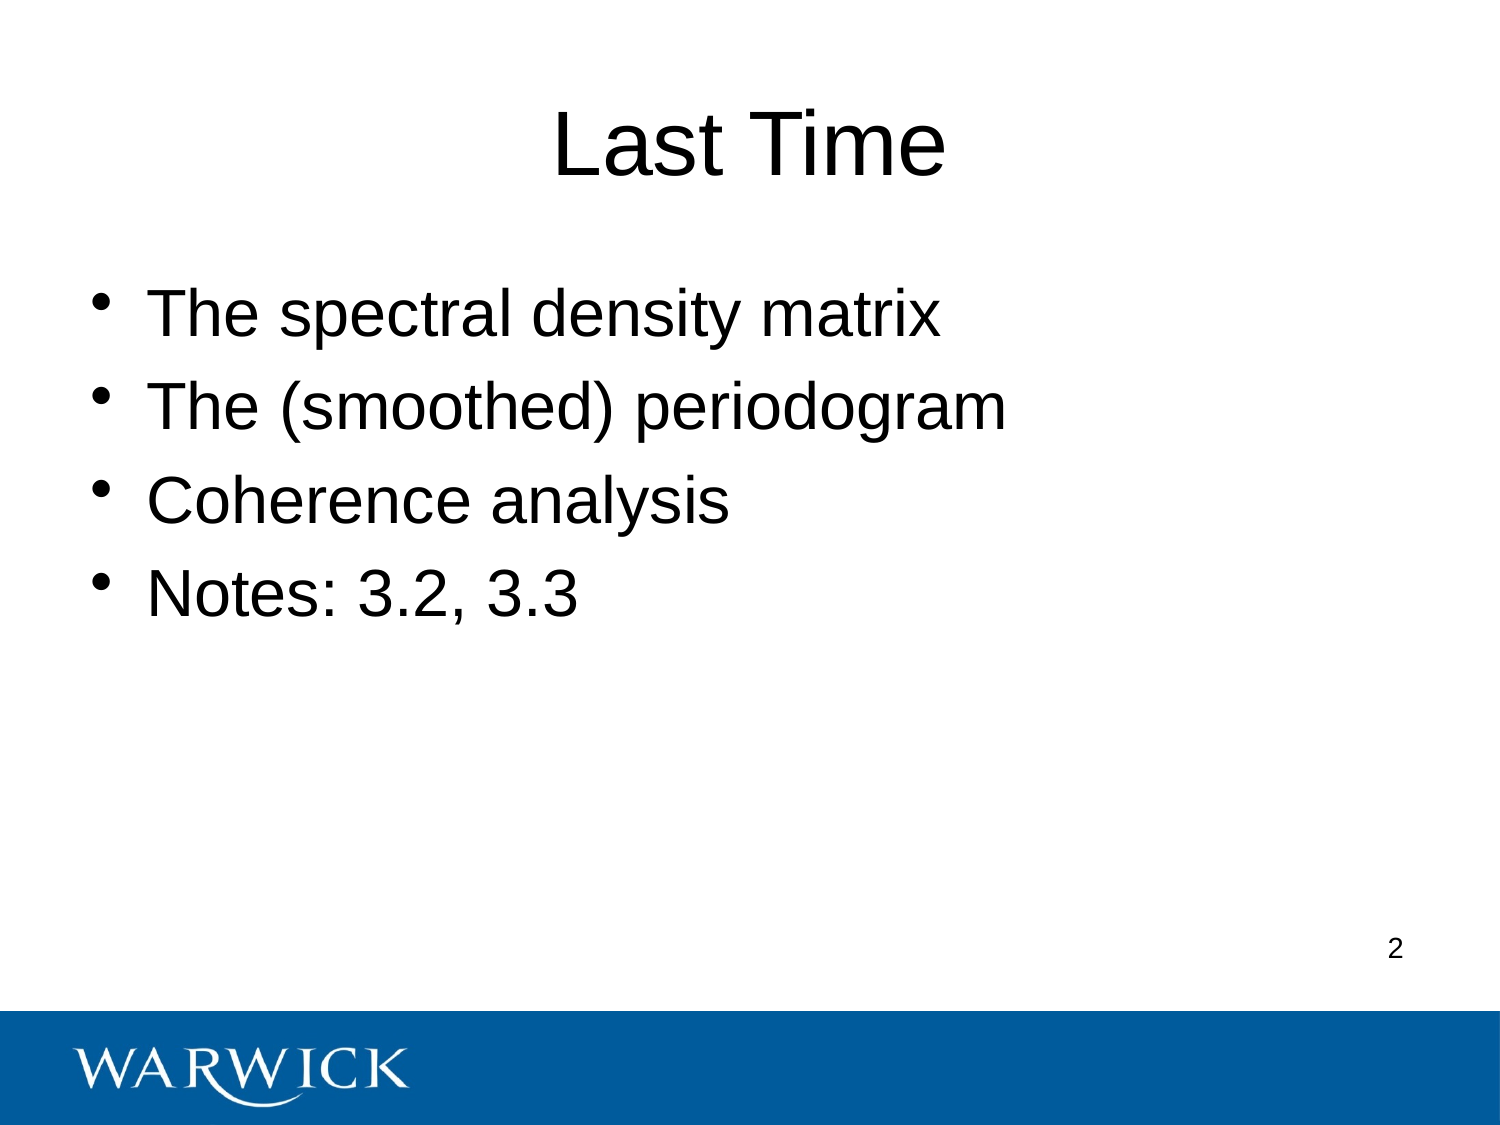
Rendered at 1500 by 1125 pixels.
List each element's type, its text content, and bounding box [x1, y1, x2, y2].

picture [0, 1011, 1500, 1125]
title Last Time [75, 45, 1425, 233]
slide_number 2 [1068, 921, 1419, 1000]
list The spectral density matrix The (smoothed) periodogram Coherence analysis Notes: 3.2, 3.3 [75, 262, 1425, 976]
